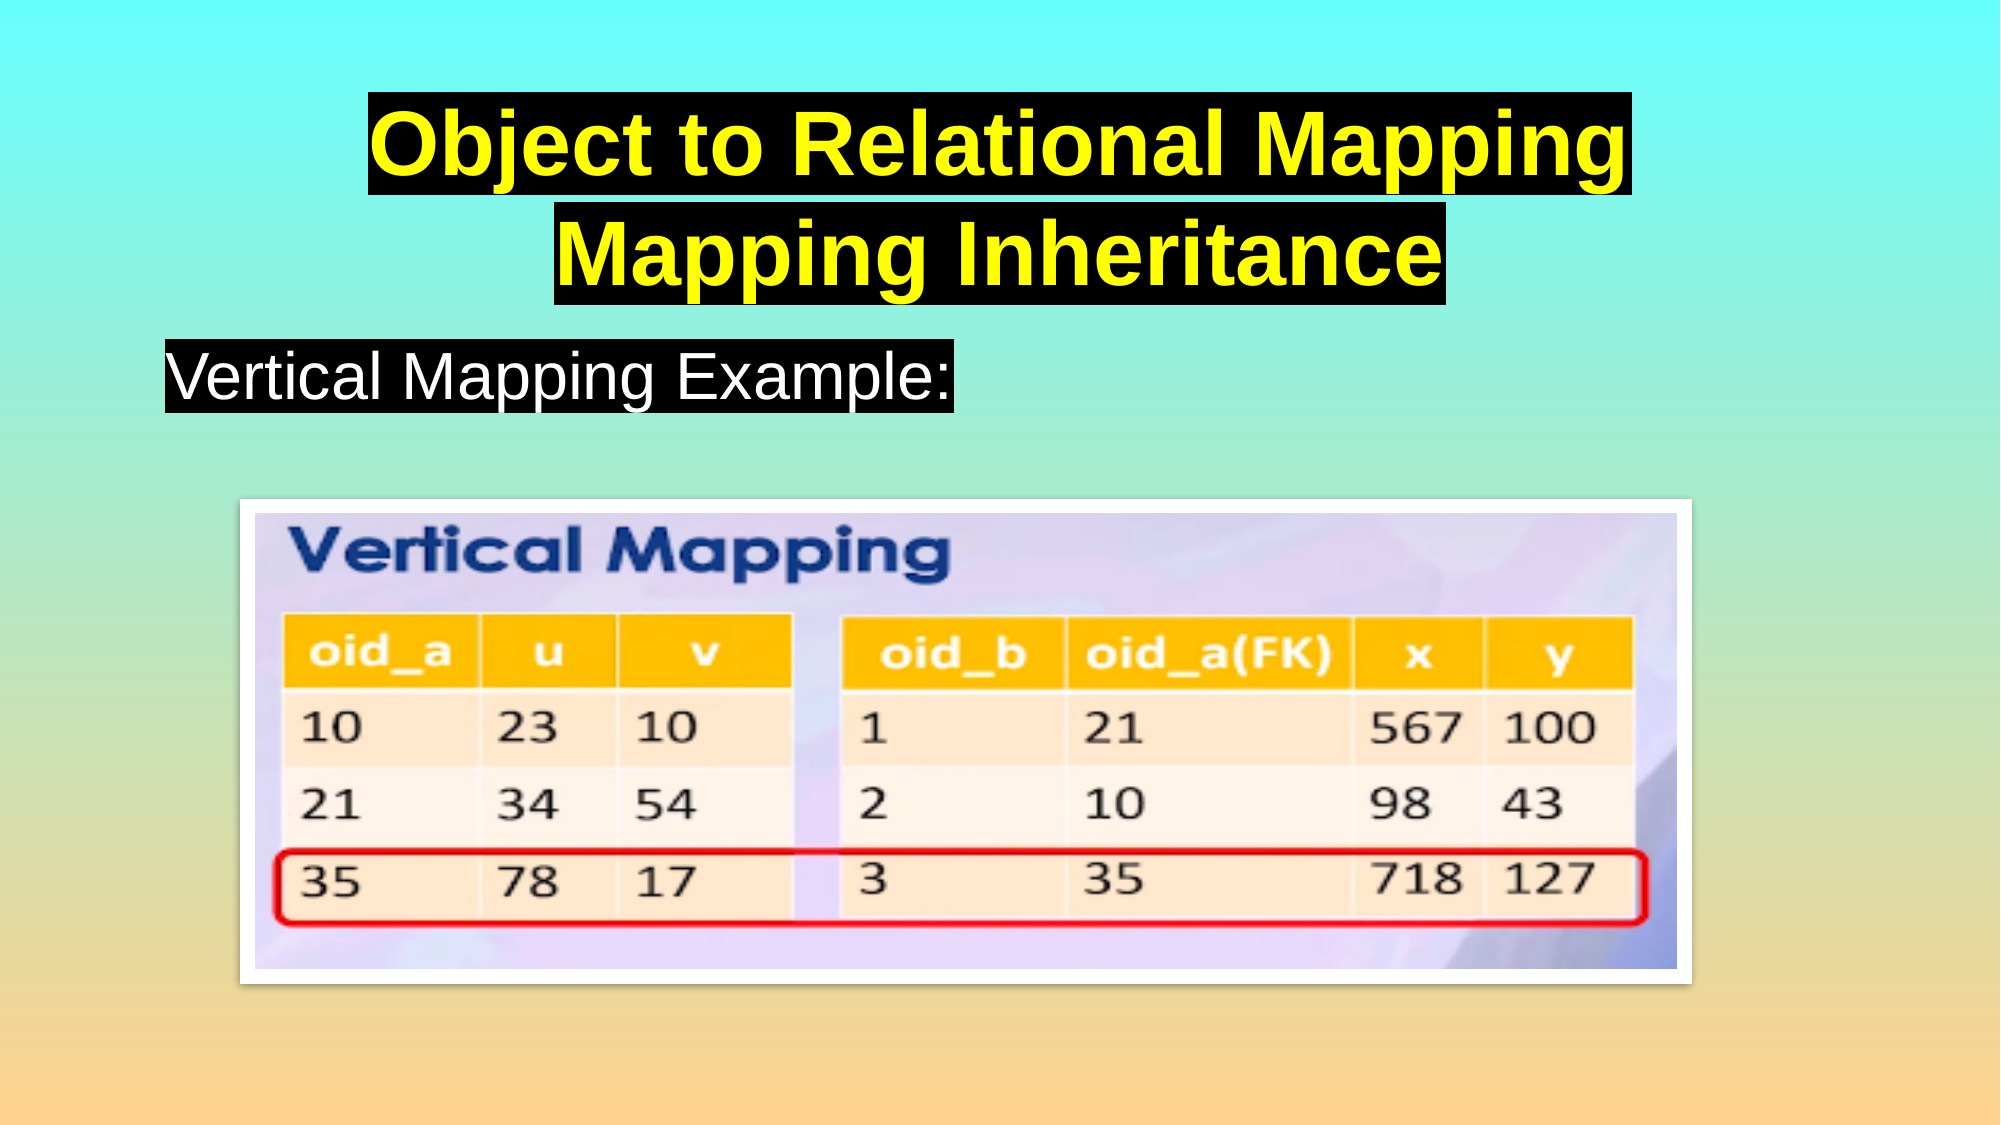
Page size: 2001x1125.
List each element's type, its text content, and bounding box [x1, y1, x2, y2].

list Vertical Mapping Example: [150, 324, 1850, 1000]
picture [254, 513, 1678, 970]
title Object to Relational Mapping Mapping Inheritance [150, 99, 1850, 288]
